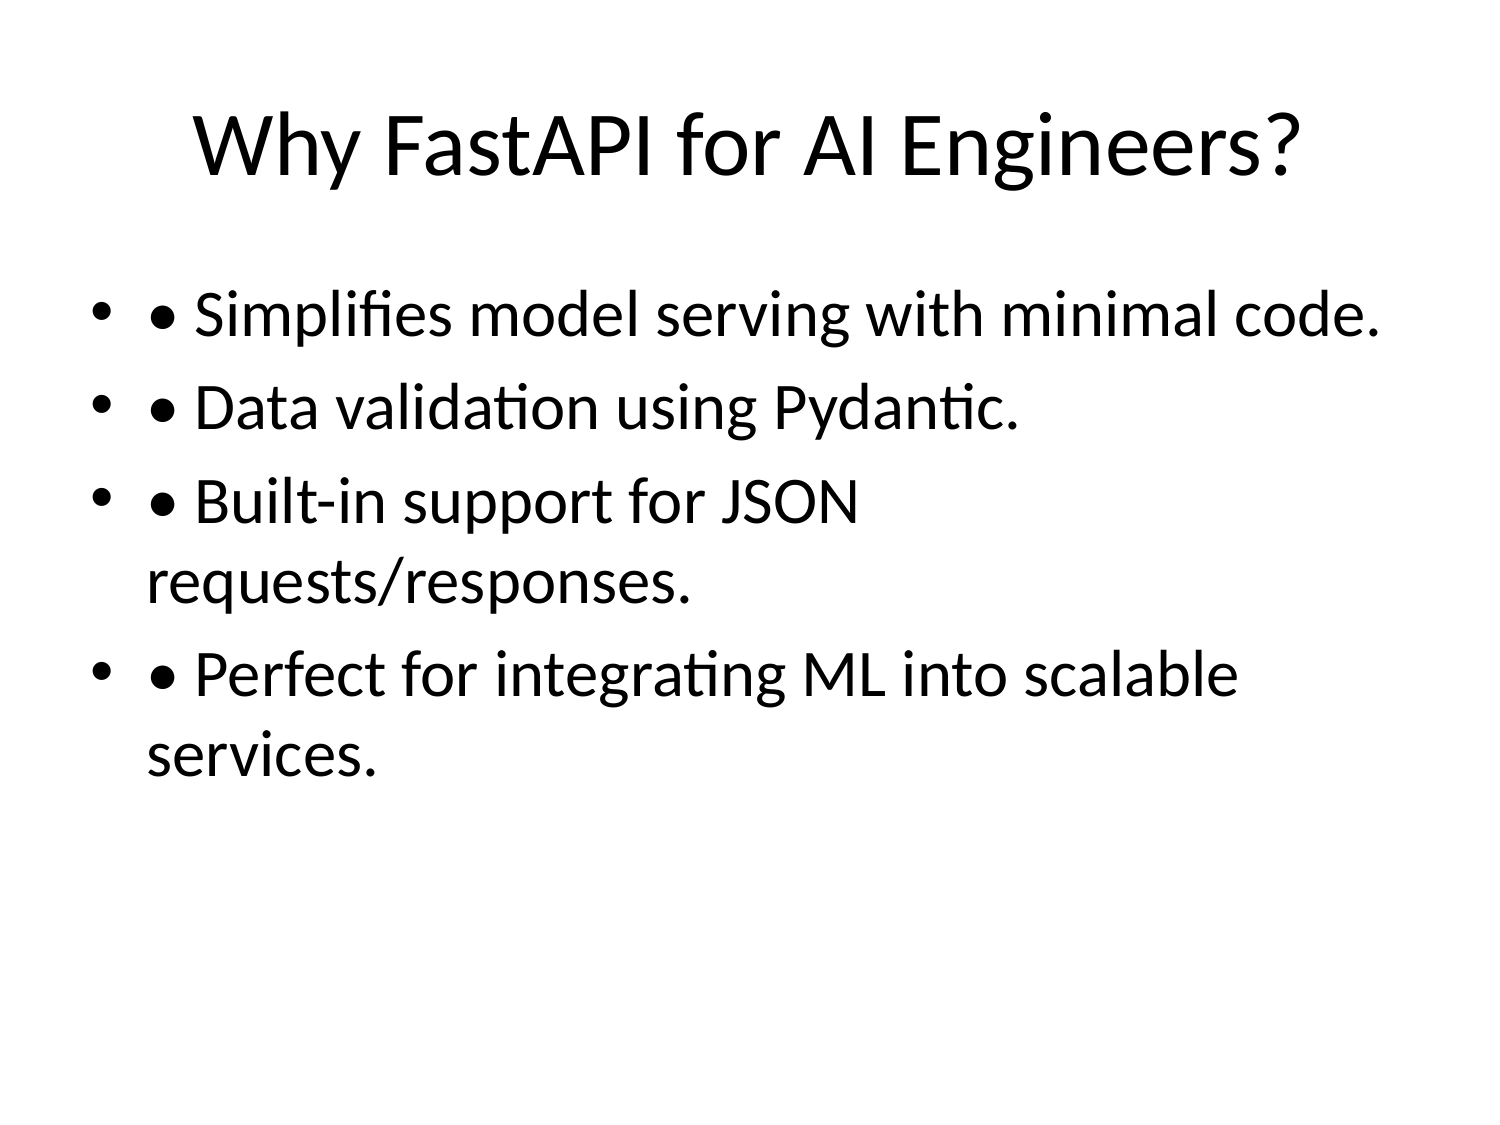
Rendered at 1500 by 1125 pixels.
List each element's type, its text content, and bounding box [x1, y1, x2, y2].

title Why FastAPI for AI Engineers? [75, 45, 1425, 233]
list • Simplifies model serving with minimal code. • Data validation using Pydantic. • Built-in support for JSON requests/responses. • Perfect for integrating ML into scalable services. [75, 262, 1425, 1005]
